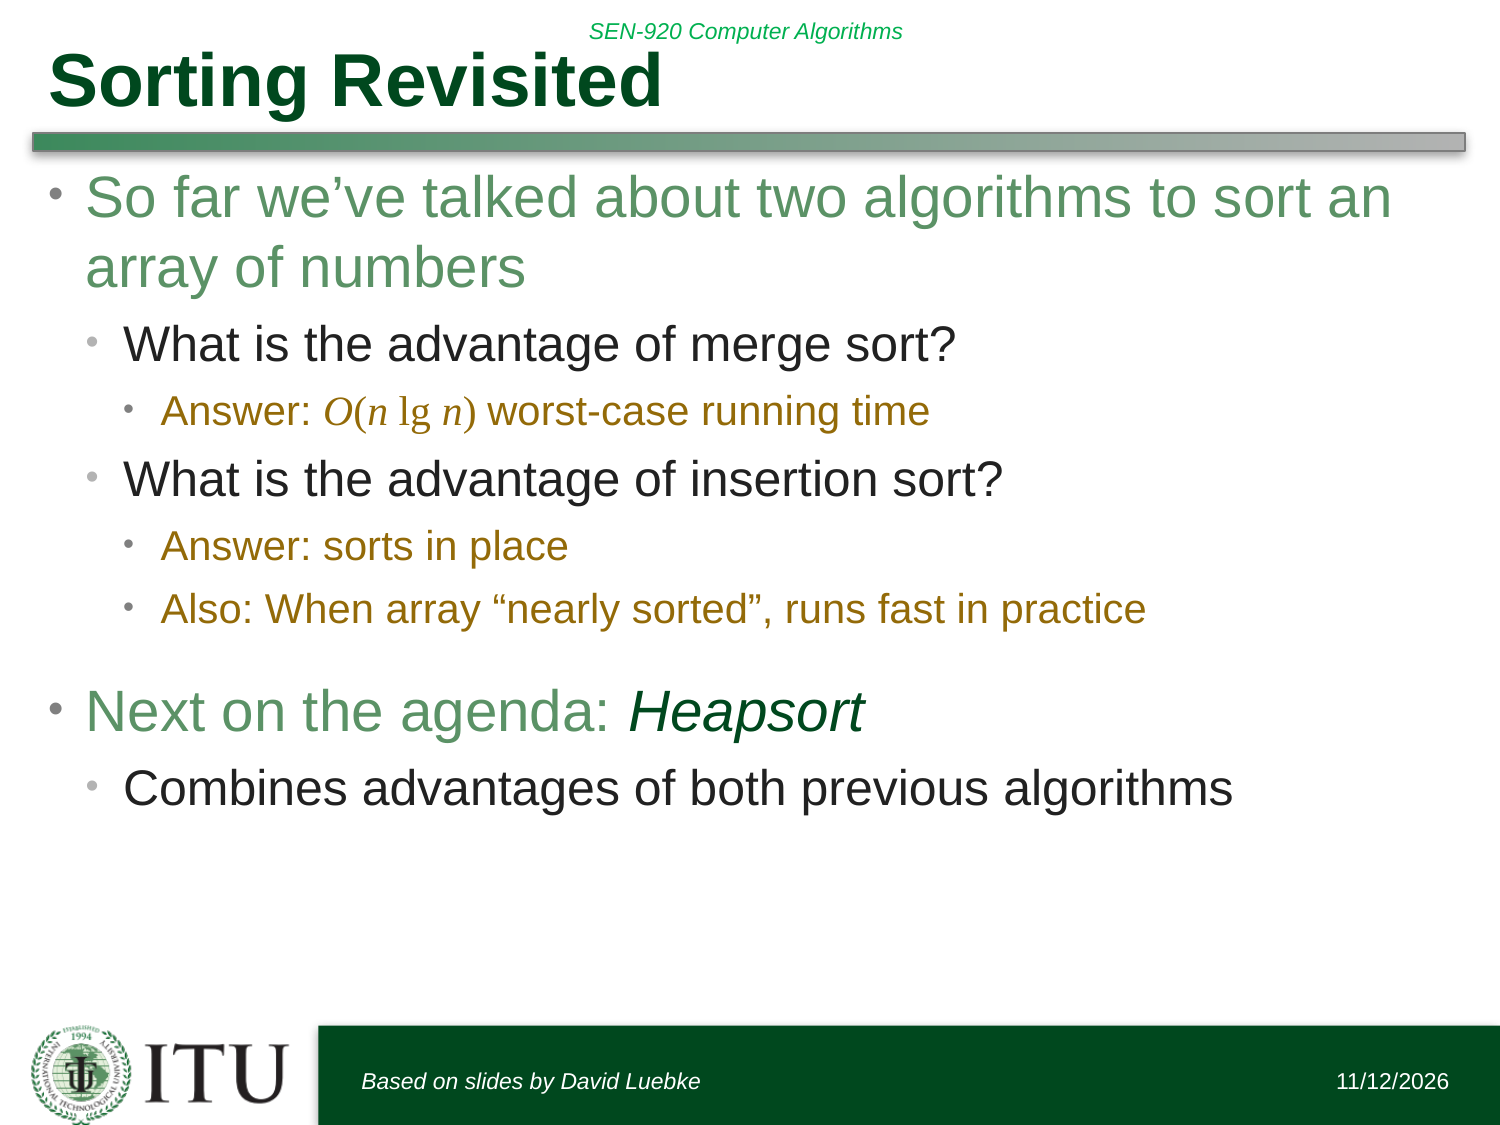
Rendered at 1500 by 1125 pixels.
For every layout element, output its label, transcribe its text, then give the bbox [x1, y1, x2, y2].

footer Based on slides by David Luebke [346, 1050, 1038, 1111]
list So far we’ve talked about two algorithms to sort an array of numbers What is the advantage of merge sort? Answer: O(n lg n) worst-case running time What is the advantage of insertion sort? Answer: sorts in place Also: When array “nearly sorted”, runs fast in practice Next on the agenda: Heapsort Combines advantages of both previous algorithms [33, 151, 1465, 1005]
title Sorting Revisited [33, 24, 1465, 134]
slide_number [1114, 1050, 1465, 1111]
